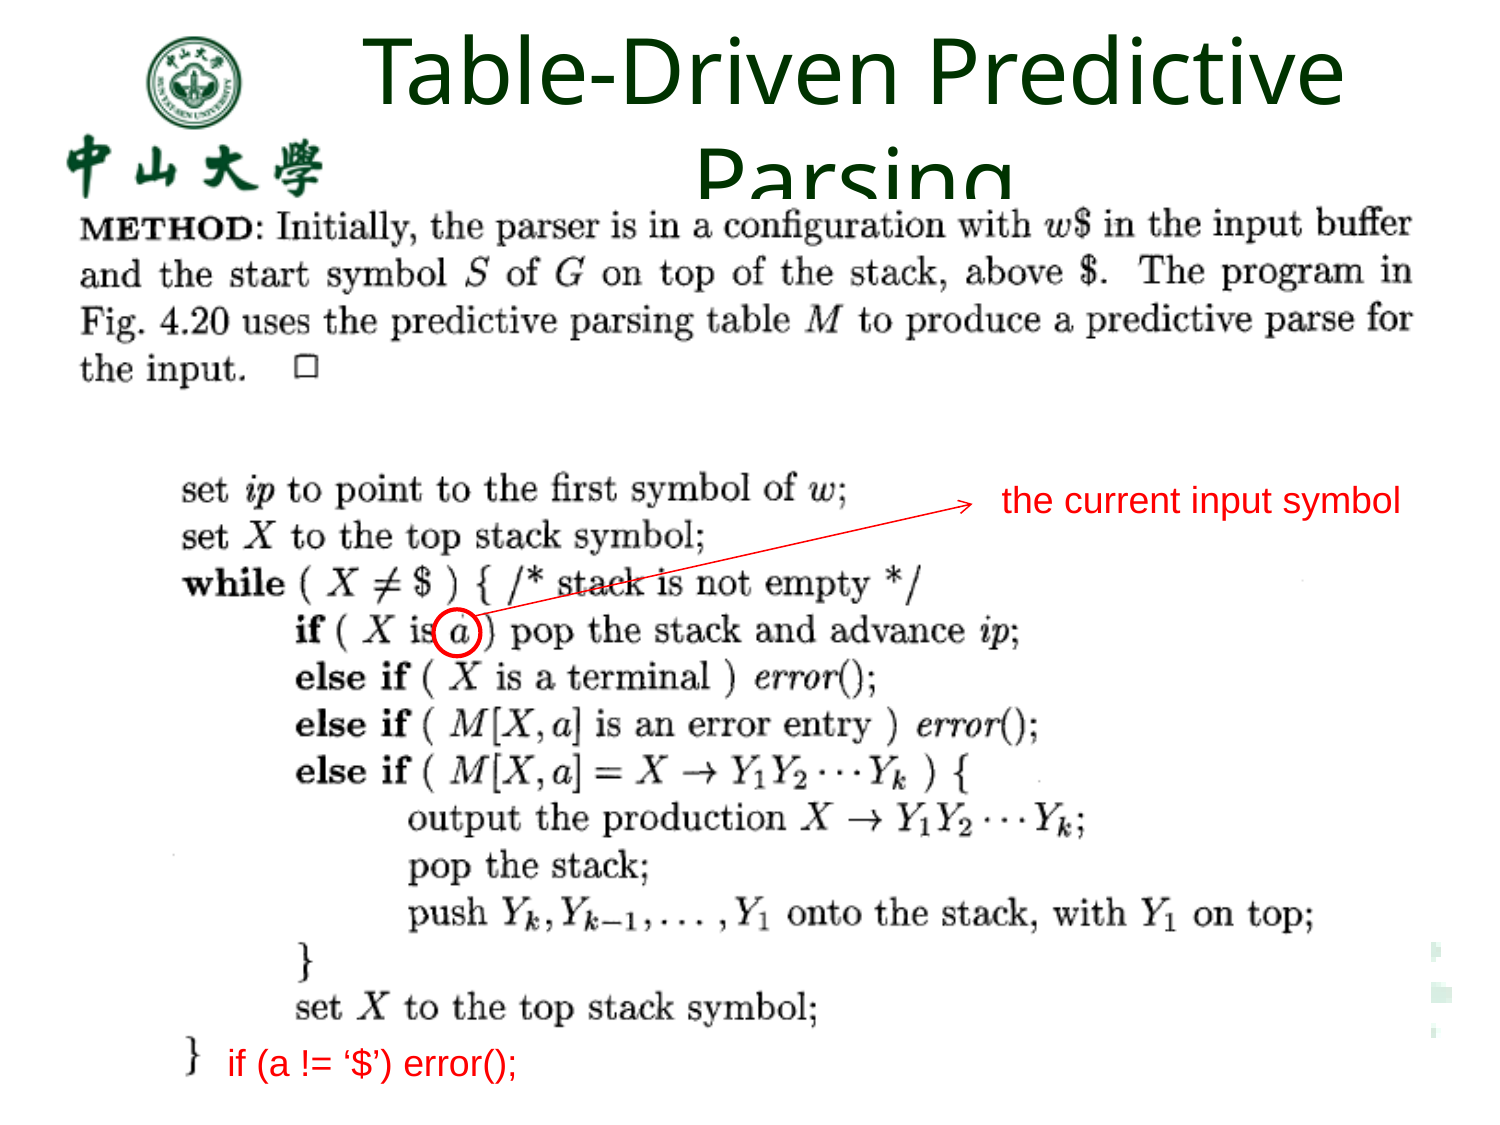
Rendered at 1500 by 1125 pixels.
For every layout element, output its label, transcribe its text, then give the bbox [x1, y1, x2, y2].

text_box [666, 310, 780, 810]
picture [46, 35, 1431, 1091]
title Table-Driven Predictive Parsing [280, 46, 1430, 198]
